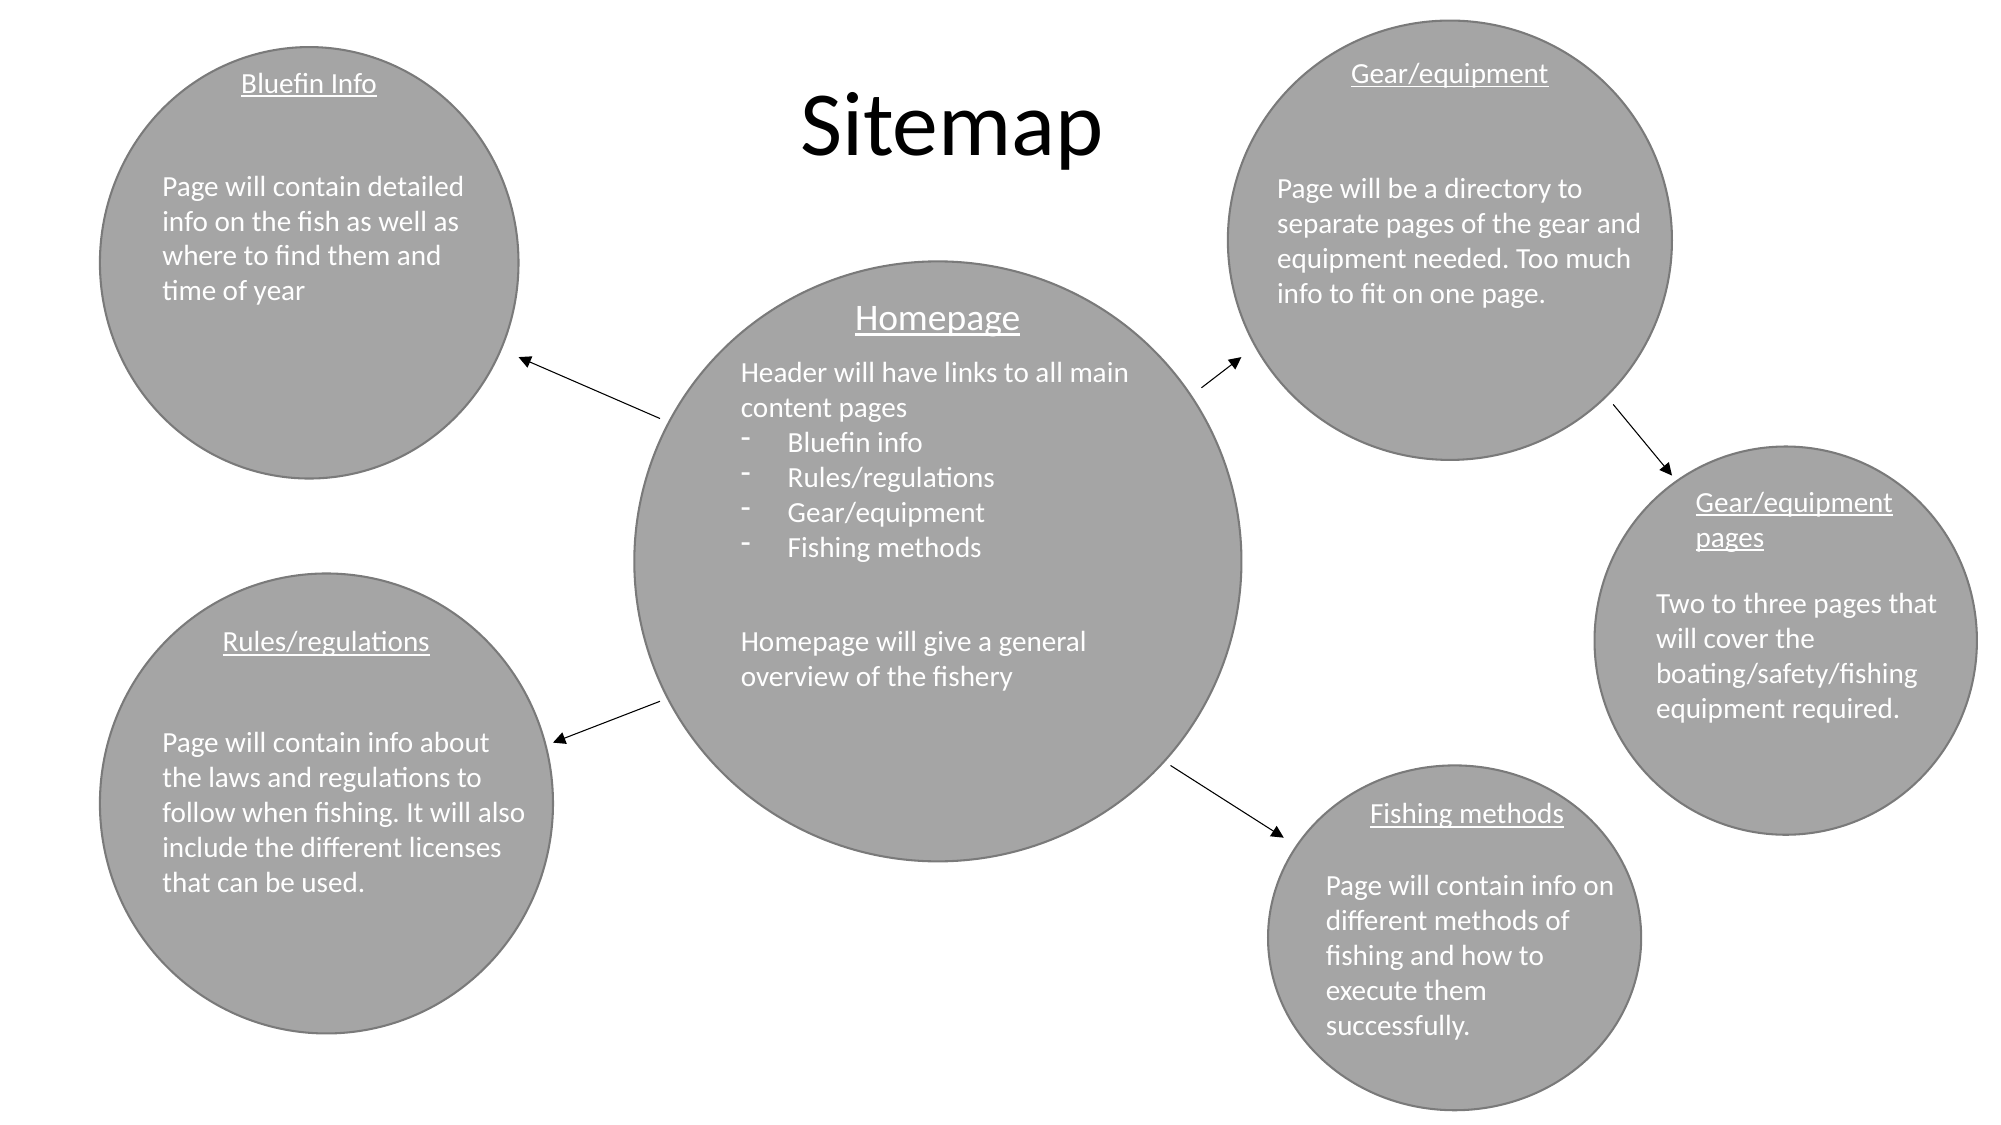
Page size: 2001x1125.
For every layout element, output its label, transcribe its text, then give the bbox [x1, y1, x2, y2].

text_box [553, 701, 660, 743]
text_box [98, 63, 520, 480]
text_box [1362, 764, 1548, 787]
text_box [1342, 19, 1558, 47]
text_box [633, 260, 1243, 863]
text_box [98, 572, 538, 1035]
text_box Homepage [840, 285, 1036, 346]
text_box [1266, 790, 1622, 1112]
text_box [1593, 477, 1978, 836]
text_box [1226, 50, 1660, 461]
text_box Page will contain detailed info on the fish as well as where to find them and time of year [147, 159, 499, 314]
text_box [518, 357, 660, 419]
text_box Page will be a directory to separate pages of the gear and equipment needed. Too much info to fit on one page. [1262, 161, 1672, 317]
text_box Two to three pages that will cover the boating/safety/fishing equipment required. [1641, 577, 1959, 732]
text_box Gear/equipment [1336, 47, 1564, 97]
text_box Homepage will give a general overview of the fishery [726, 615, 1111, 701]
text_box [246, 46, 373, 56]
text_box Rules/regulations [207, 615, 446, 666]
text_box Page will contain info on different methods of fishing and how to execute them successfully. [1311, 859, 1642, 1049]
text_box Header will have links to all main content pages Bluefin info Rules/regulations Gear/equipment Fishing methods [726, 346, 1242, 571]
text_box Fishing methods [1355, 787, 1580, 837]
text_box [1201, 357, 1242, 388]
text_box Sitemap [785, 56, 1120, 182]
text_box Page will contain info about the laws and regulations to follow when fishing. It will also include the different licenses that can be used. [147, 716, 544, 906]
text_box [1170, 765, 1284, 838]
text_box Bluefin Info [226, 56, 393, 107]
text_box [544, 735, 555, 872]
text_box [1684, 445, 1888, 475]
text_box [1613, 404, 1672, 476]
text_box Gear/equipment pages [1680, 475, 1977, 561]
